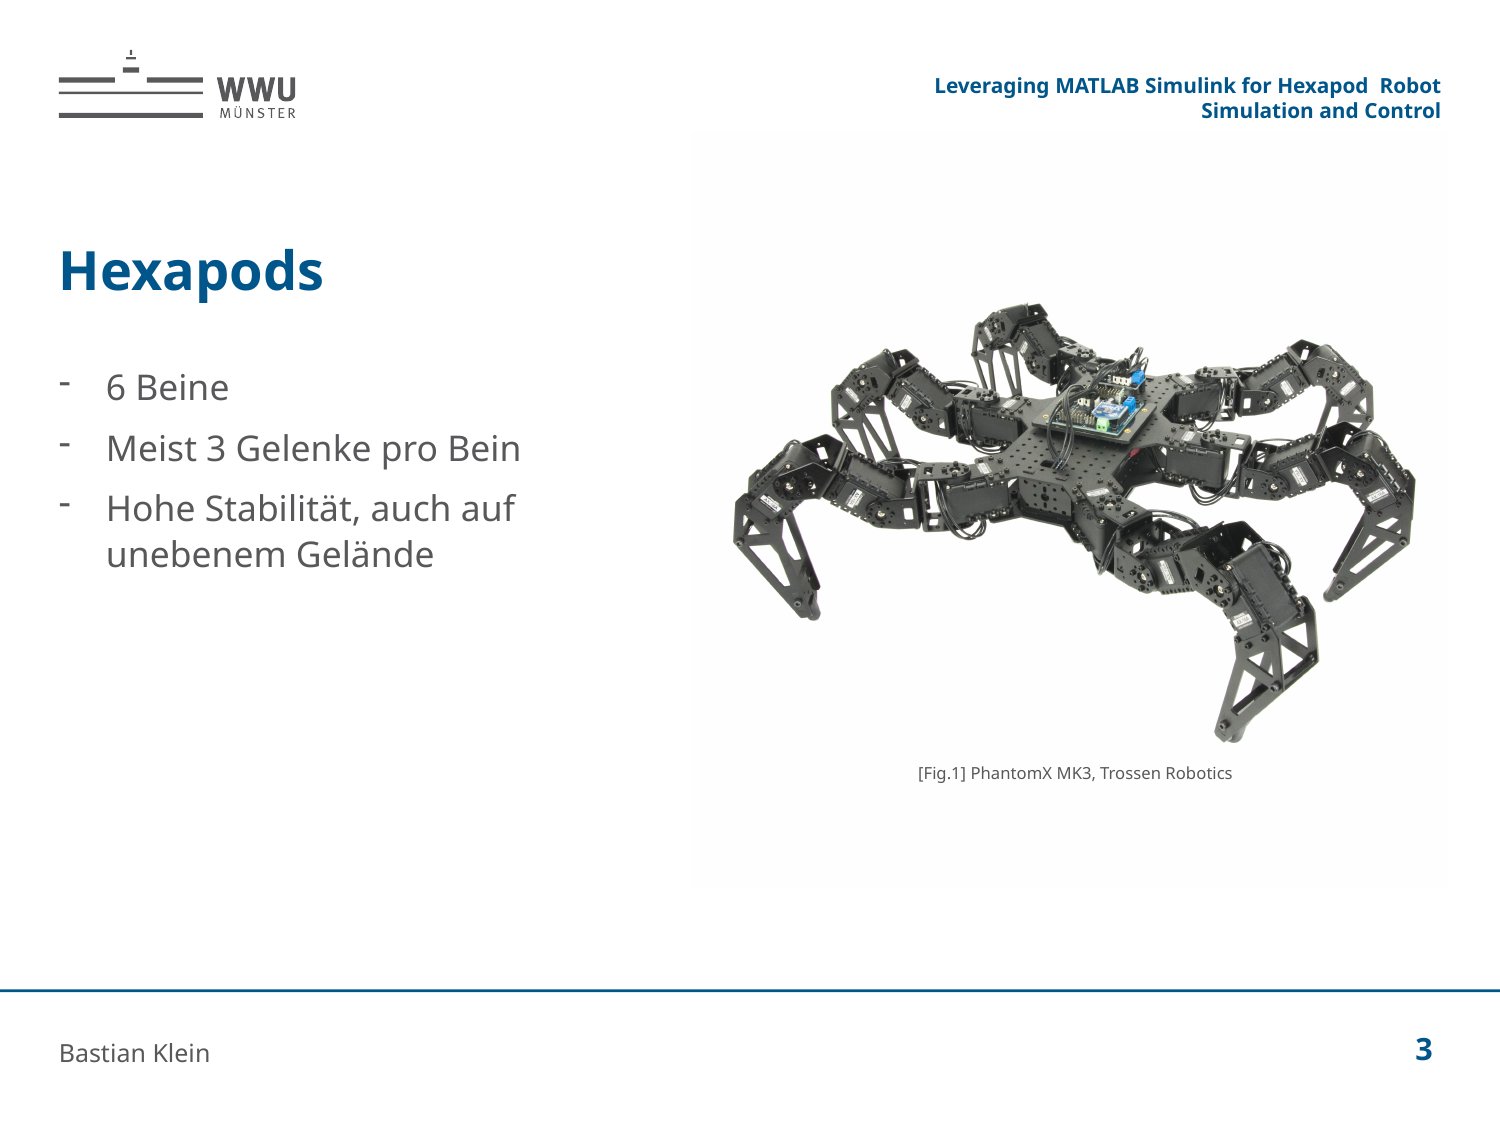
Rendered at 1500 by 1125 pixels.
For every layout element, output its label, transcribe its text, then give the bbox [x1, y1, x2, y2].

slide_number Leveraging MATLAB Simulink for Hexapod Robot Simulation and Control [927, 63, 1442, 123]
footer Bastian Klein [59, 1012, 910, 1072]
title Hexapods [59, 235, 691, 331]
list 6 Beine Meist 3 Gelenke pro Bein Hohe Stabilität, auch auf unebenem Gelände [58, 361, 680, 943]
slide_number 3 [1322, 1012, 1441, 1072]
picture [691, 132, 1448, 889]
